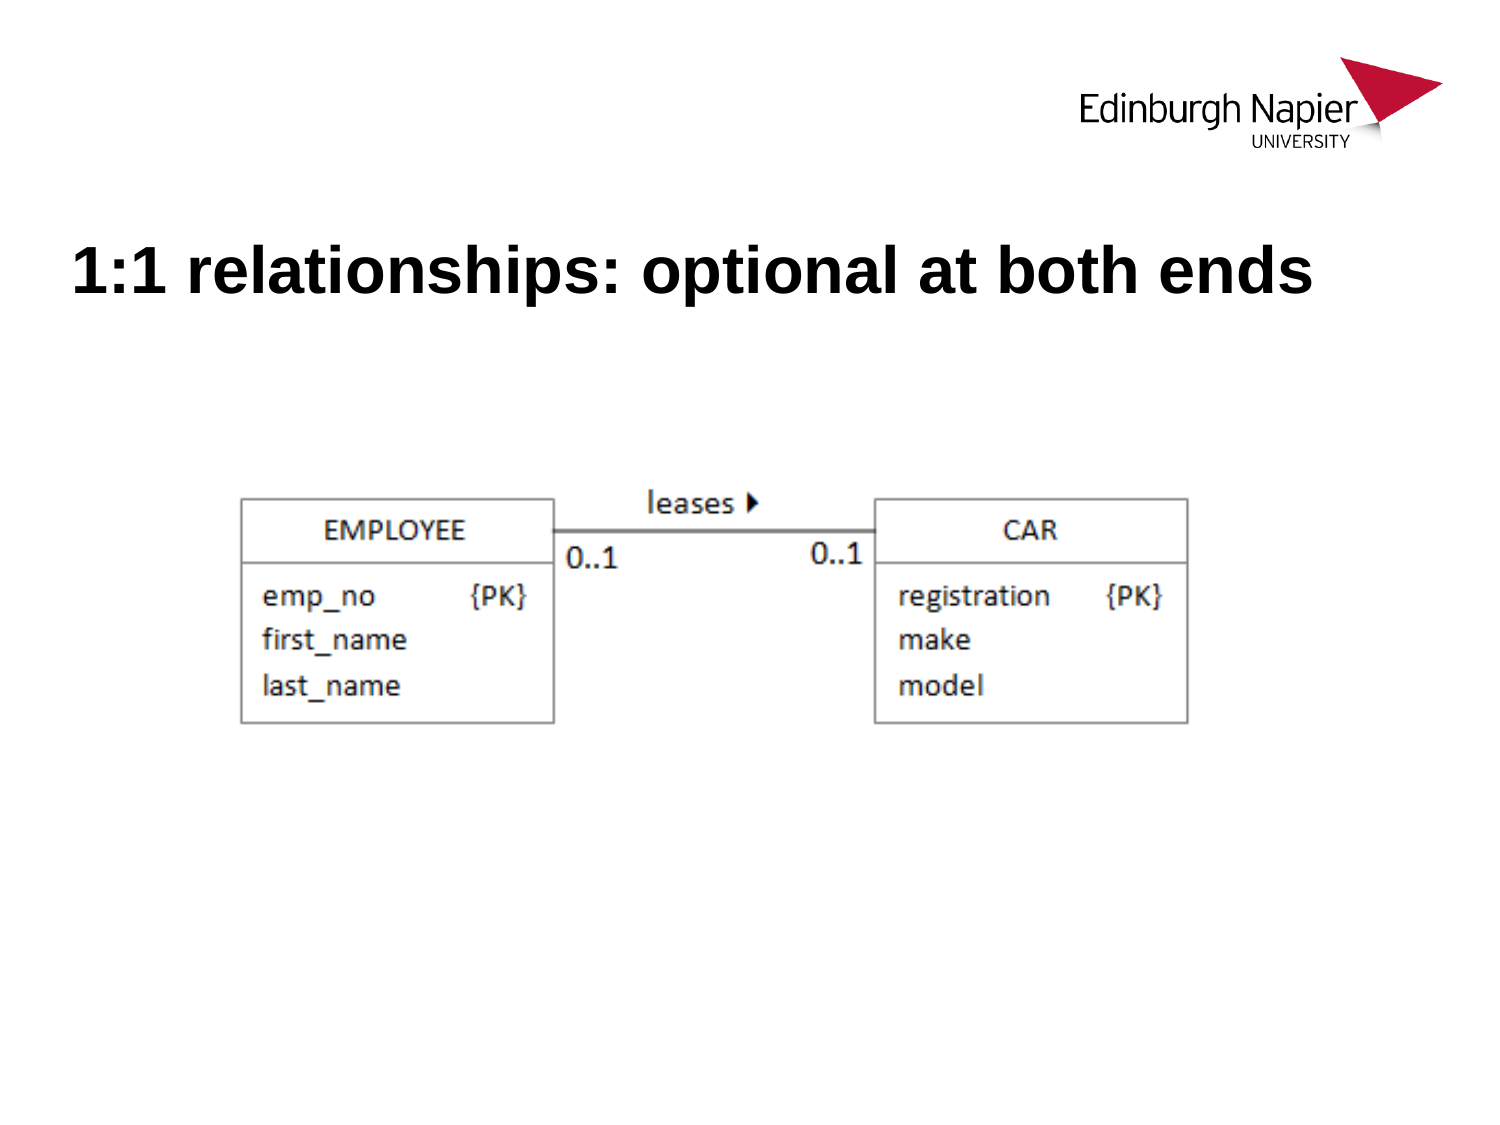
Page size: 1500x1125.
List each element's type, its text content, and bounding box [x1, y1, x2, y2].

picture [229, 479, 1211, 740]
picture [1081, 57, 1443, 148]
title 1:1 relationships: optional at both ends [56, 209, 1443, 325]
